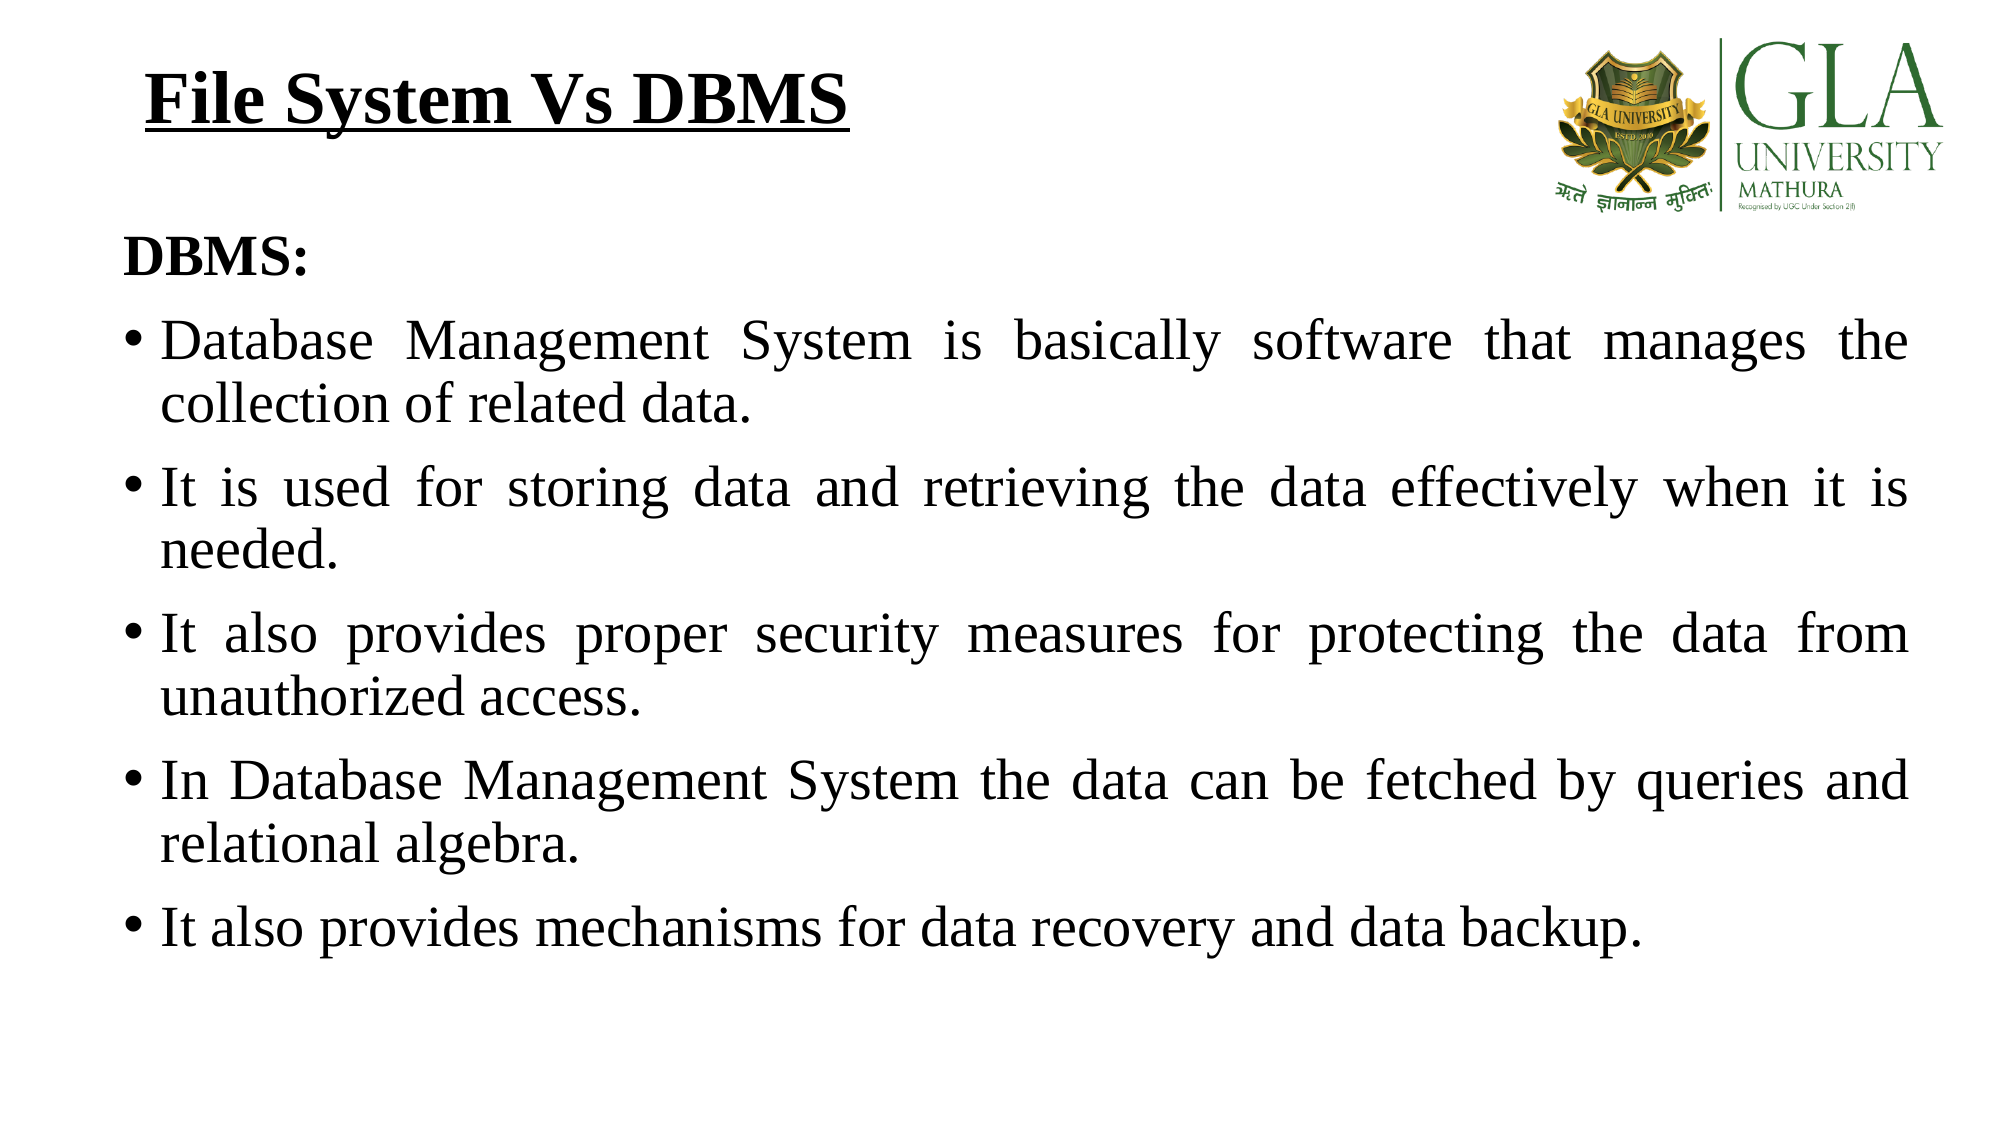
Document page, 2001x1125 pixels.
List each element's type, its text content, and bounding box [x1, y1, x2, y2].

picture [1502, 0, 1998, 239]
list DBMS: Database Management System is basically software that manages the collection of related data. It is used for storing data and retrieving the data effectively when it is needed. It also provides proper security measures for protecting the data from unauthorized access. In Database Management System the data can be fetched by queries and relational algebra. It also provides mechanisms for data recovery and data backup. [108, 217, 1926, 1046]
title File System Vs DBMS [130, 20, 1502, 179]
